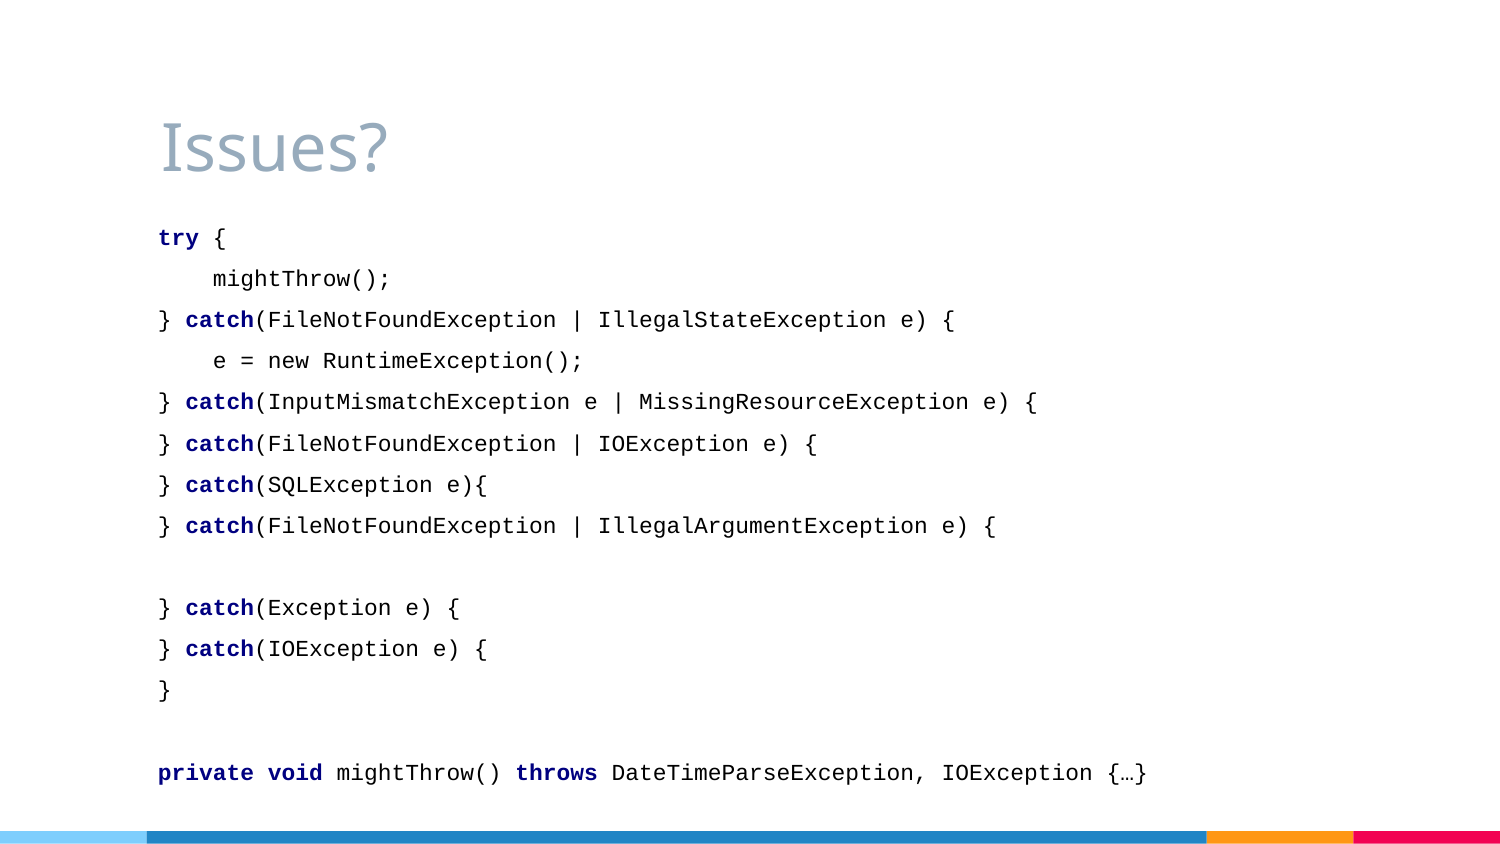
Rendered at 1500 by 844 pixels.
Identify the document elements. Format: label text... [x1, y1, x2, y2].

title Issues? [146, 58, 1207, 200]
list try { mightThrow(); } catch(FileNotFoundException | IllegalStateException e) { e = new RuntimeException(); } catch(InputMismatchException e | MissingResourceException e) { } catch(FileNotFoundException | IOException e) { } catch(SQLException e){ } catch(FileNotFoundException | IllegalArgumentException e) { } catch(Exception e) { } catch(IOException e) { } private void mightThrow() throws DateTimeParseException, IOException {…} [146, 202, 1381, 791]
